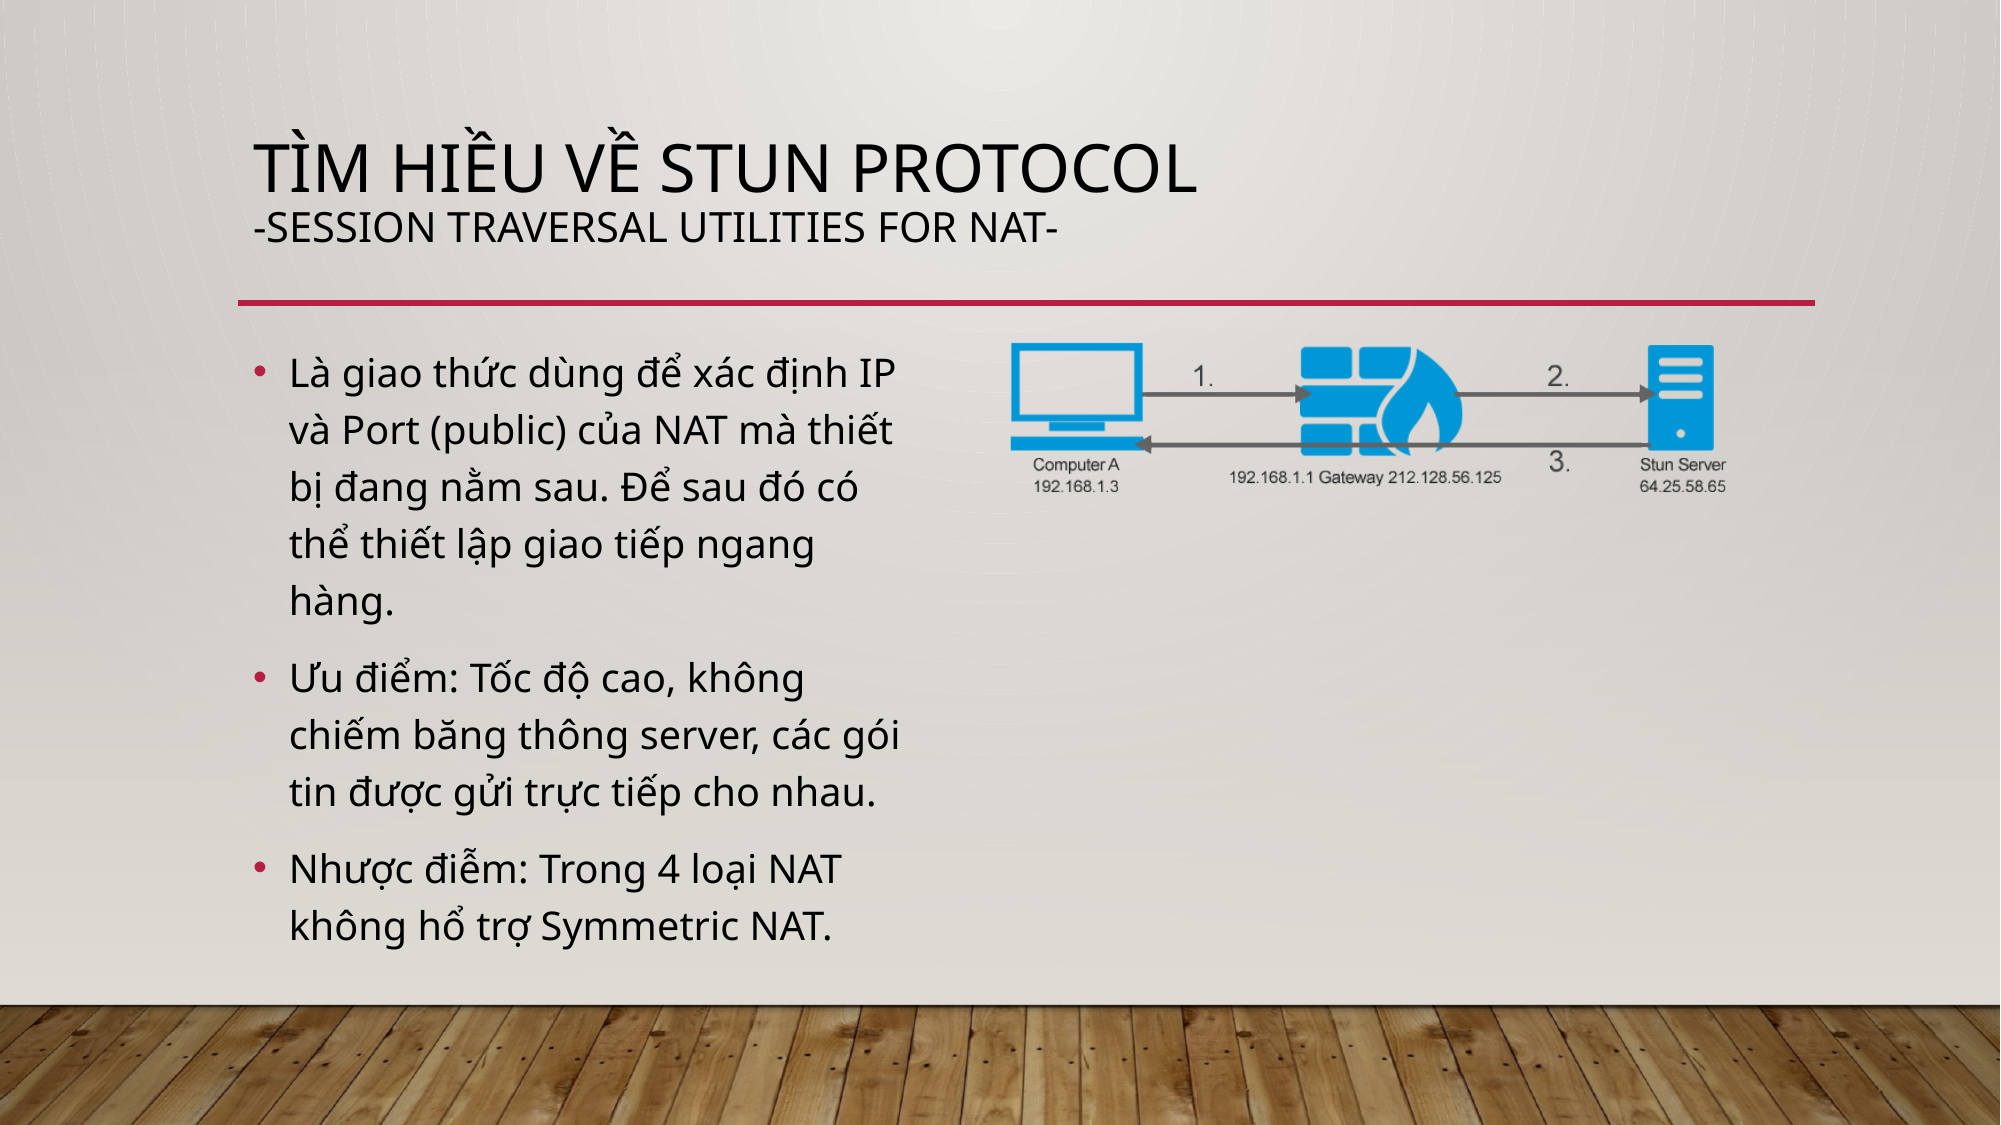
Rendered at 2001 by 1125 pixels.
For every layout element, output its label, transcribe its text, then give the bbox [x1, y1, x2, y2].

picture [999, 330, 1814, 521]
list Là giao thức dùng để xác định IP và Port (public) của NAT mà thiết bị đang nằm sau. Để sau đó có thể thiết lập giao tiếp ngang hàng. Ưu điểm: Tốc độ cao, không chiếm băng thông server, các gói tin được gửi trực tiếp cho nhau. Nhược điễm: Trong 4 loại NAT không hổ trợ Symmetric NAT. [238, 330, 921, 1006]
picture [0, 1005, 2000, 1125]
title Tìm hiều về Stun Protocol -Session Traversal Utilities for NAT- [238, 127, 1814, 300]
